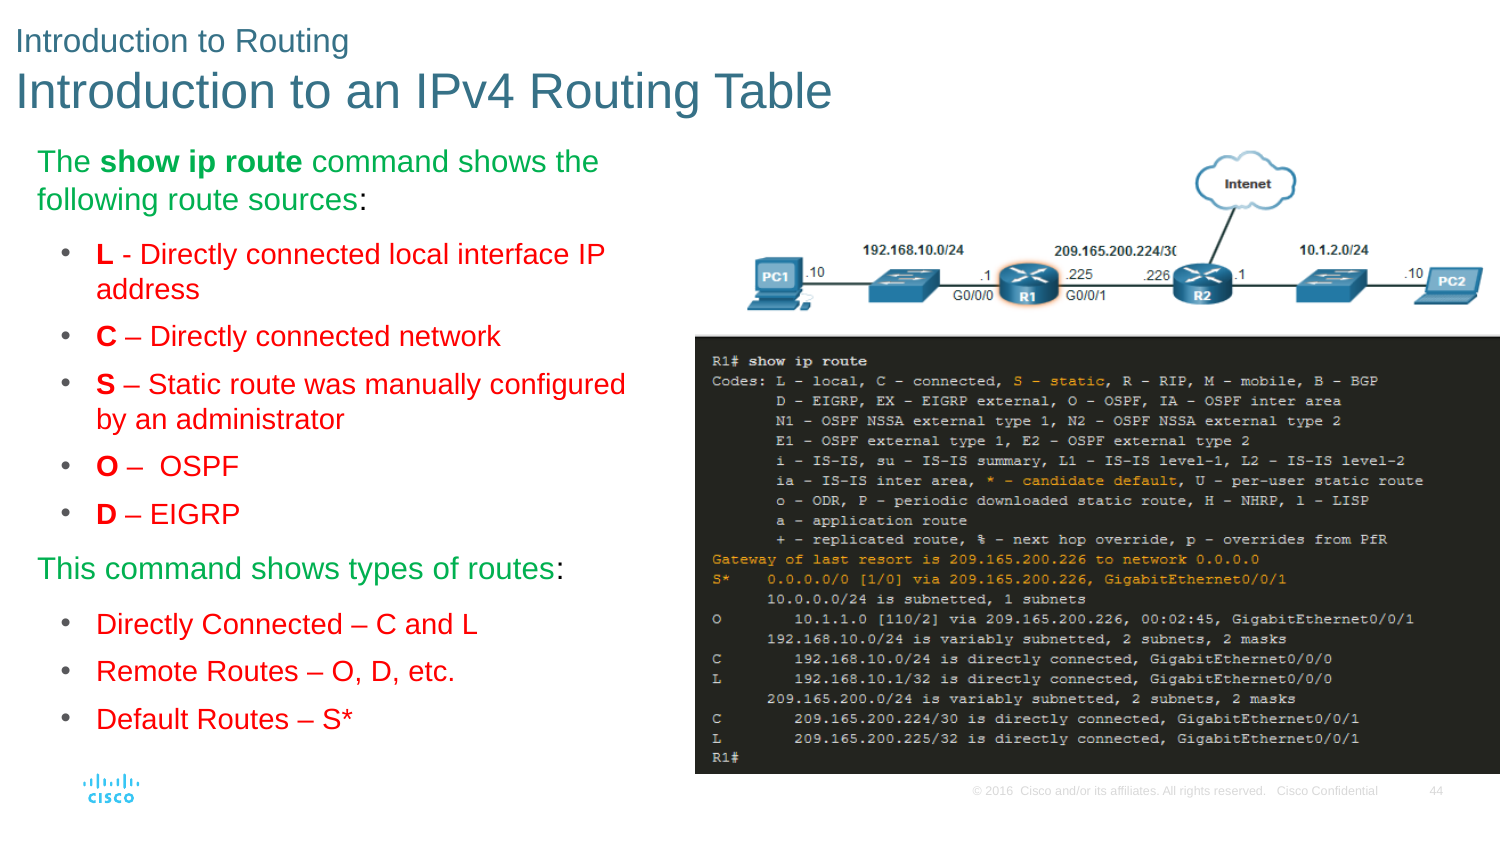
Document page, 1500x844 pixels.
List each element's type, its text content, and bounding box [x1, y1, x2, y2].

picture [695, 133, 1500, 775]
list The show ip route command shows the following route sources: L - Directly connected local interface IP address C – Directly connected network S – Static route was manually configured by an administrator O – OSPF D – EIGRP This command shows types of routes: Directly Connected – C and L Remote Routes – O, D, etc. Default Routes – S* [22, 134, 675, 745]
title Introduction to Routing Introduction to an IPv4 Routing Table [0, 6, 1500, 131]
